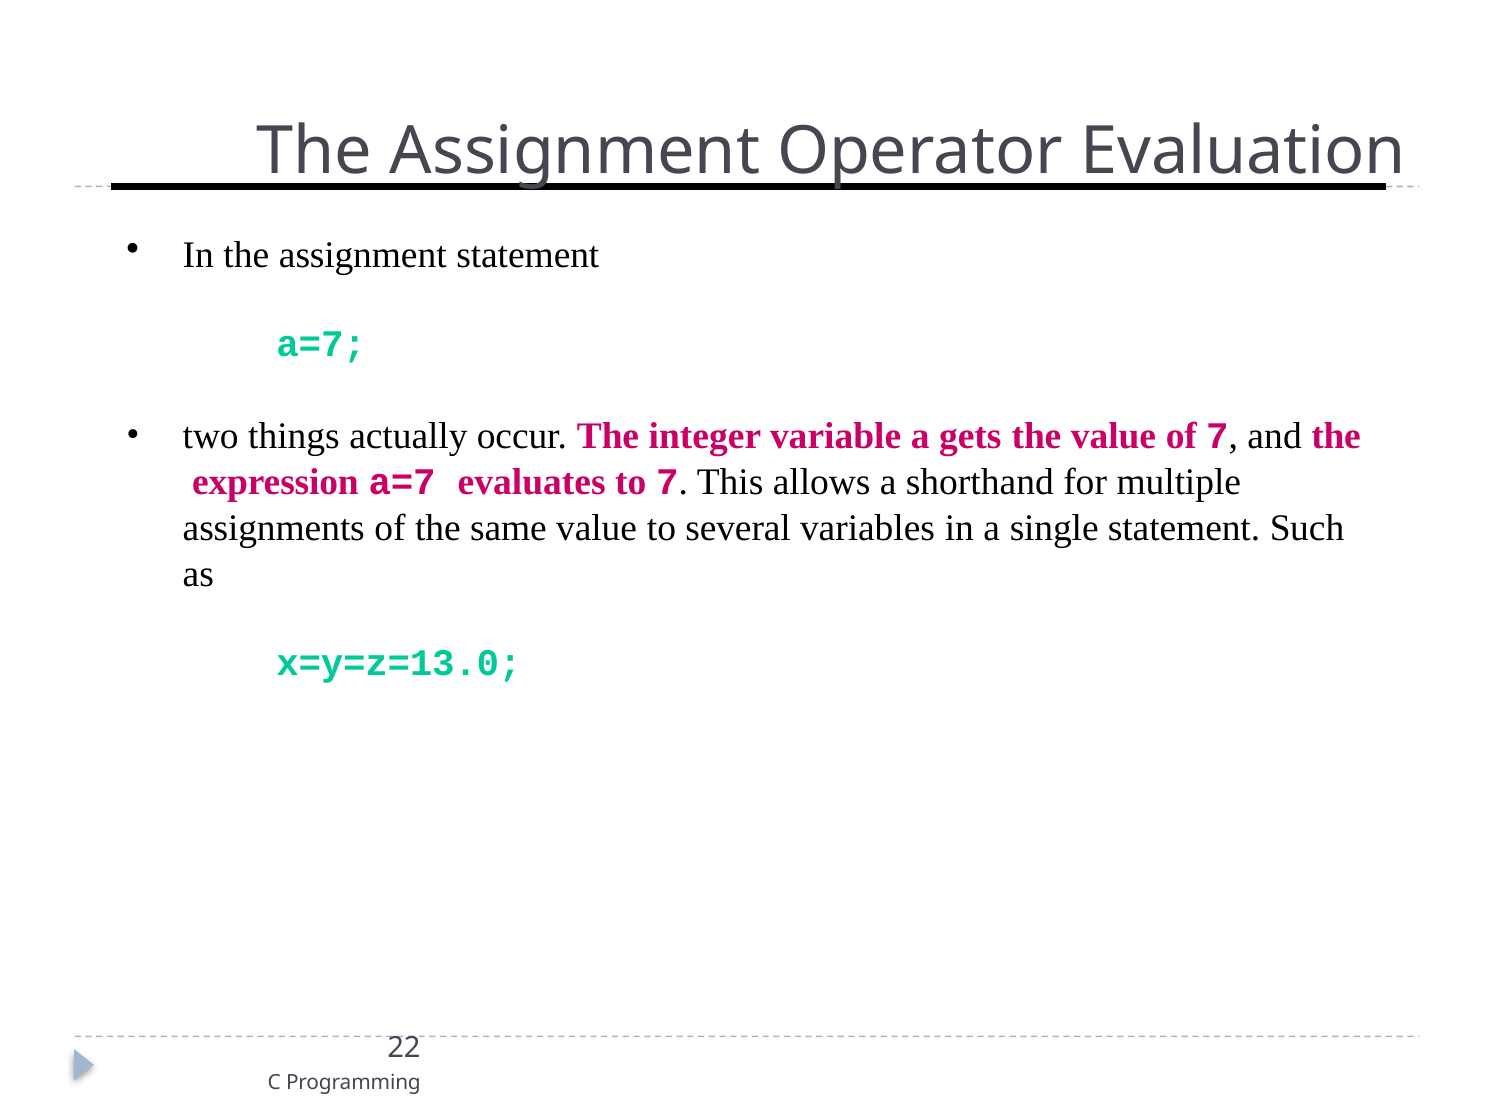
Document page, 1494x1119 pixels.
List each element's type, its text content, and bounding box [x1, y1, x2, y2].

text_box In the assignment statement a=7; two things actually occur. The integer variable a gets the value of 7, and the expression a=7 evaluates to 7. This allows a shorthand for multiple assignments of the same value to several variables in a single statement. Such as x=y=z=13.0; [124, 230, 1366, 683]
title The Assignment Operator Evaluation [74, 0, 1420, 187]
slide_number 22 C Programming [100, 1036, 424, 1119]
